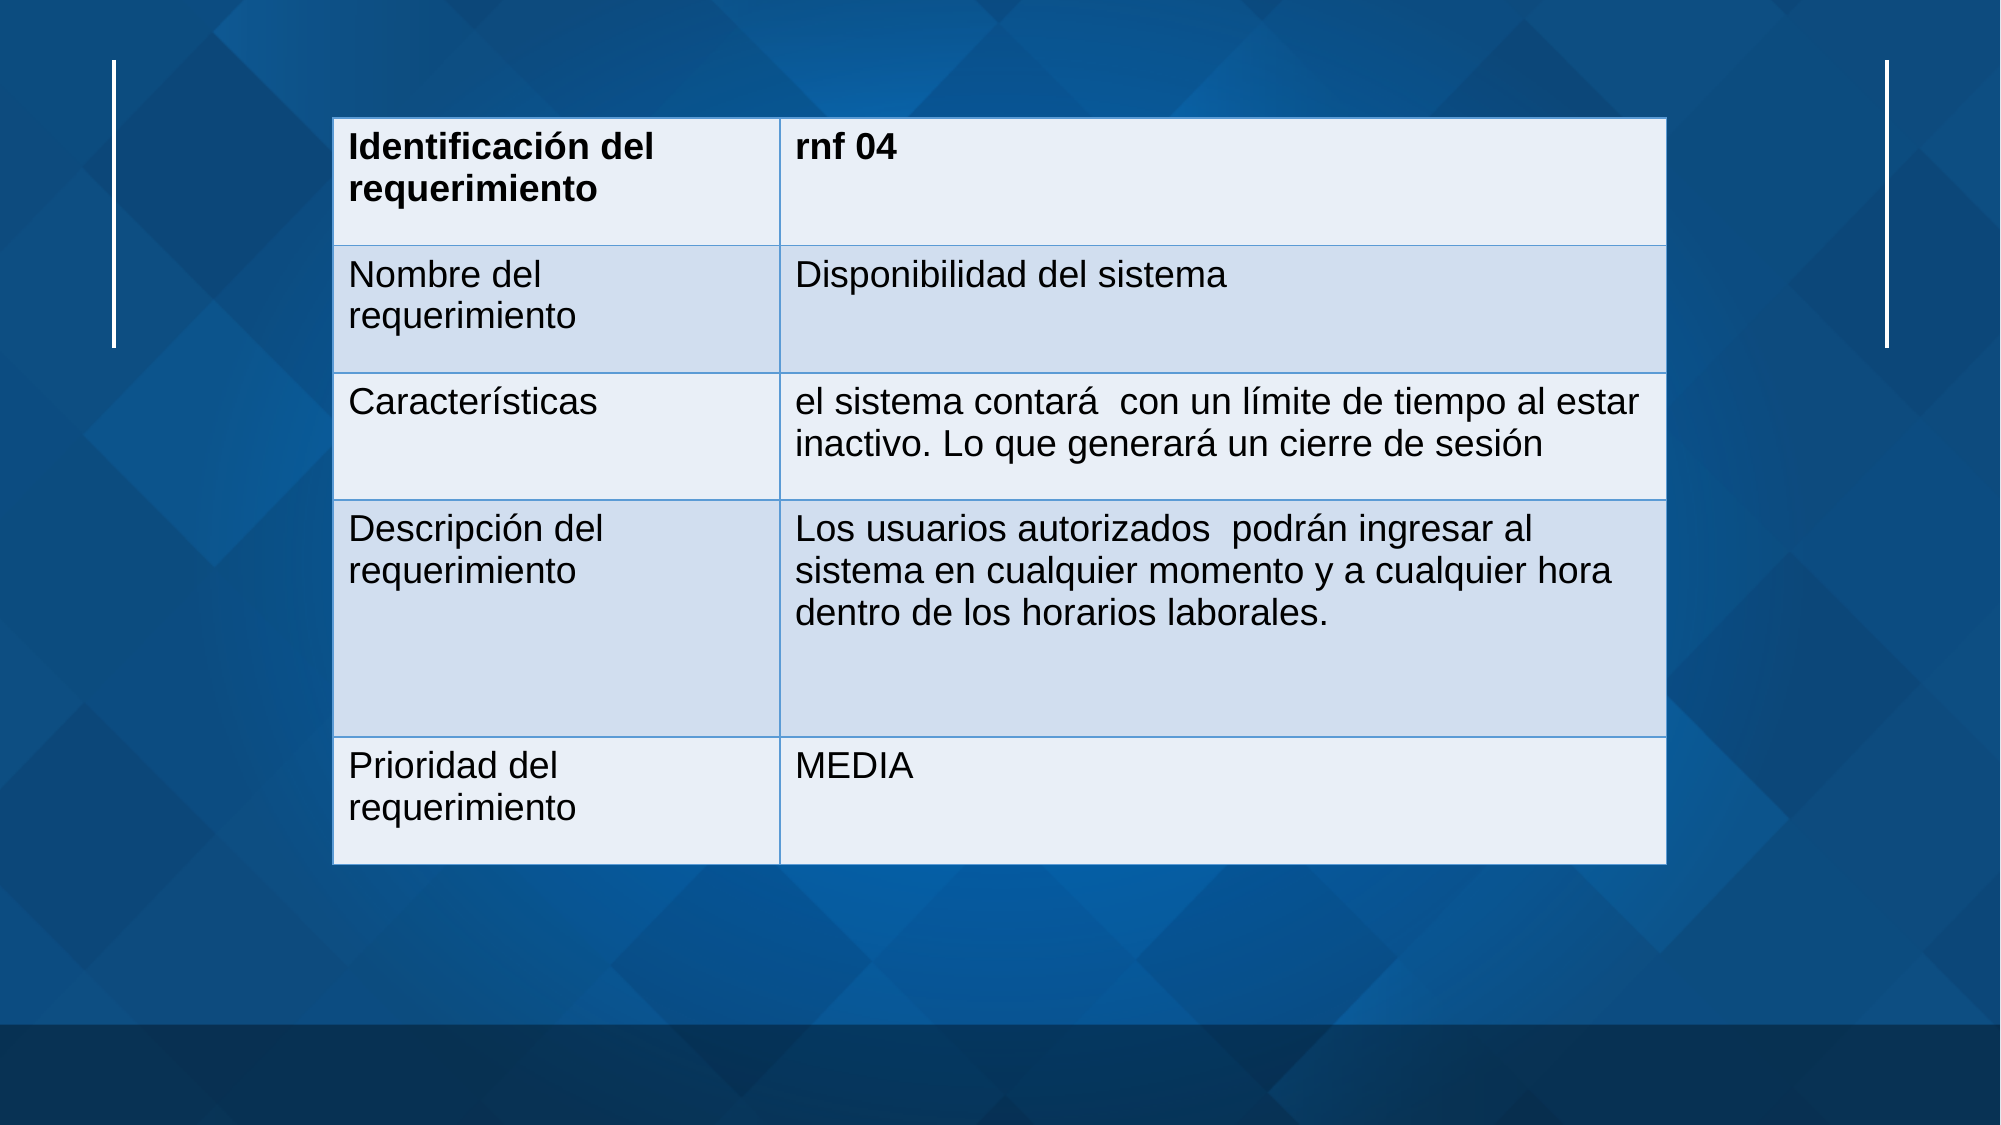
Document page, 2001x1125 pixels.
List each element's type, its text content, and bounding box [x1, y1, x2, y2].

table_cell Disponibilidad del sistema [781, 246, 1666, 372]
table_cell Características [334, 374, 779, 499]
table_header Identificación del requerimiento [334, 119, 779, 245]
table_cell Prioridad del requerimiento [334, 738, 779, 864]
table_cell Nombre del requerimiento [334, 246, 779, 372]
table_cell MEDIA [781, 738, 1666, 864]
table_cell Descripción del requerimiento [334, 501, 779, 736]
table_cell Los usuarios autorizados podrán ingresar al sistema en cualquier momento y a cualquier hora dentro de los horarios laborales. [781, 501, 1666, 736]
table_header rnf 04 [781, 119, 1666, 245]
table_cell el sistema contará con un límite de tiempo al estar inactivo. Lo que generará un cierre de sesión [781, 374, 1666, 499]
picture [0, 0, 2001, 1125]
